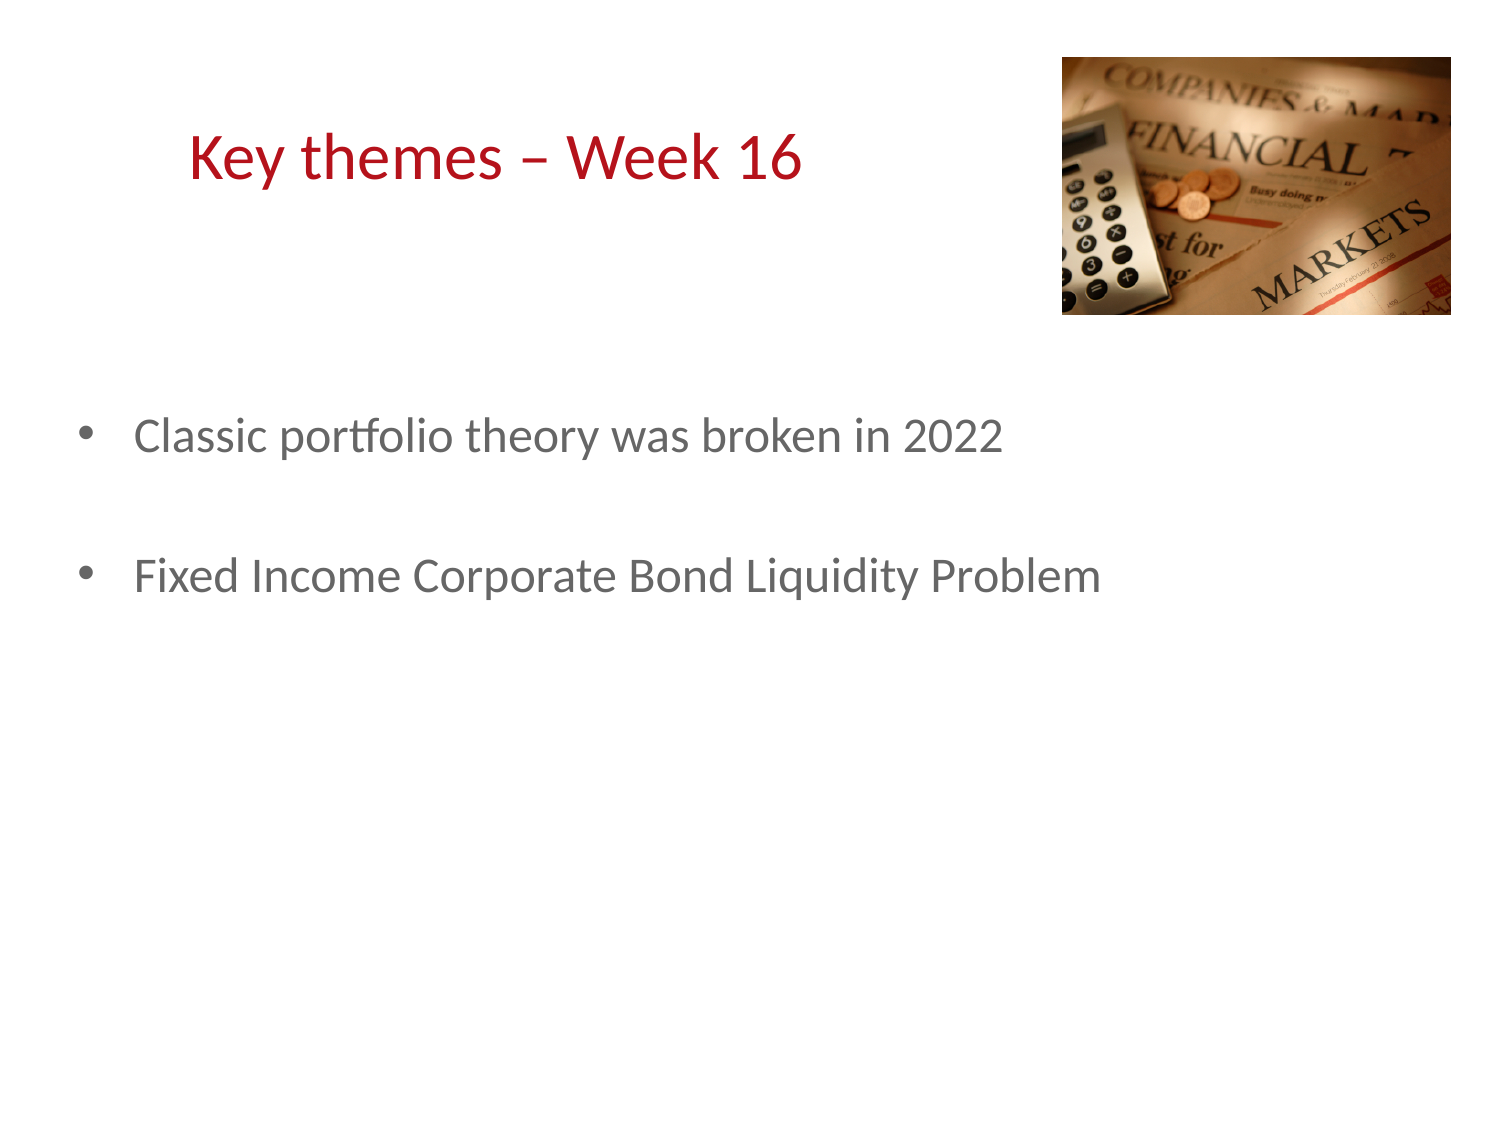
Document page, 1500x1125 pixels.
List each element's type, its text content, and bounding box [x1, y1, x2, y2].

list Classic portfolio theory was broken in 2022 Fixed Income Corporate Bond Liquidity Problem [62, 324, 1388, 1068]
picture [1062, 57, 1451, 315]
title Key themes – Week 16 [0, 63, 1057, 244]
